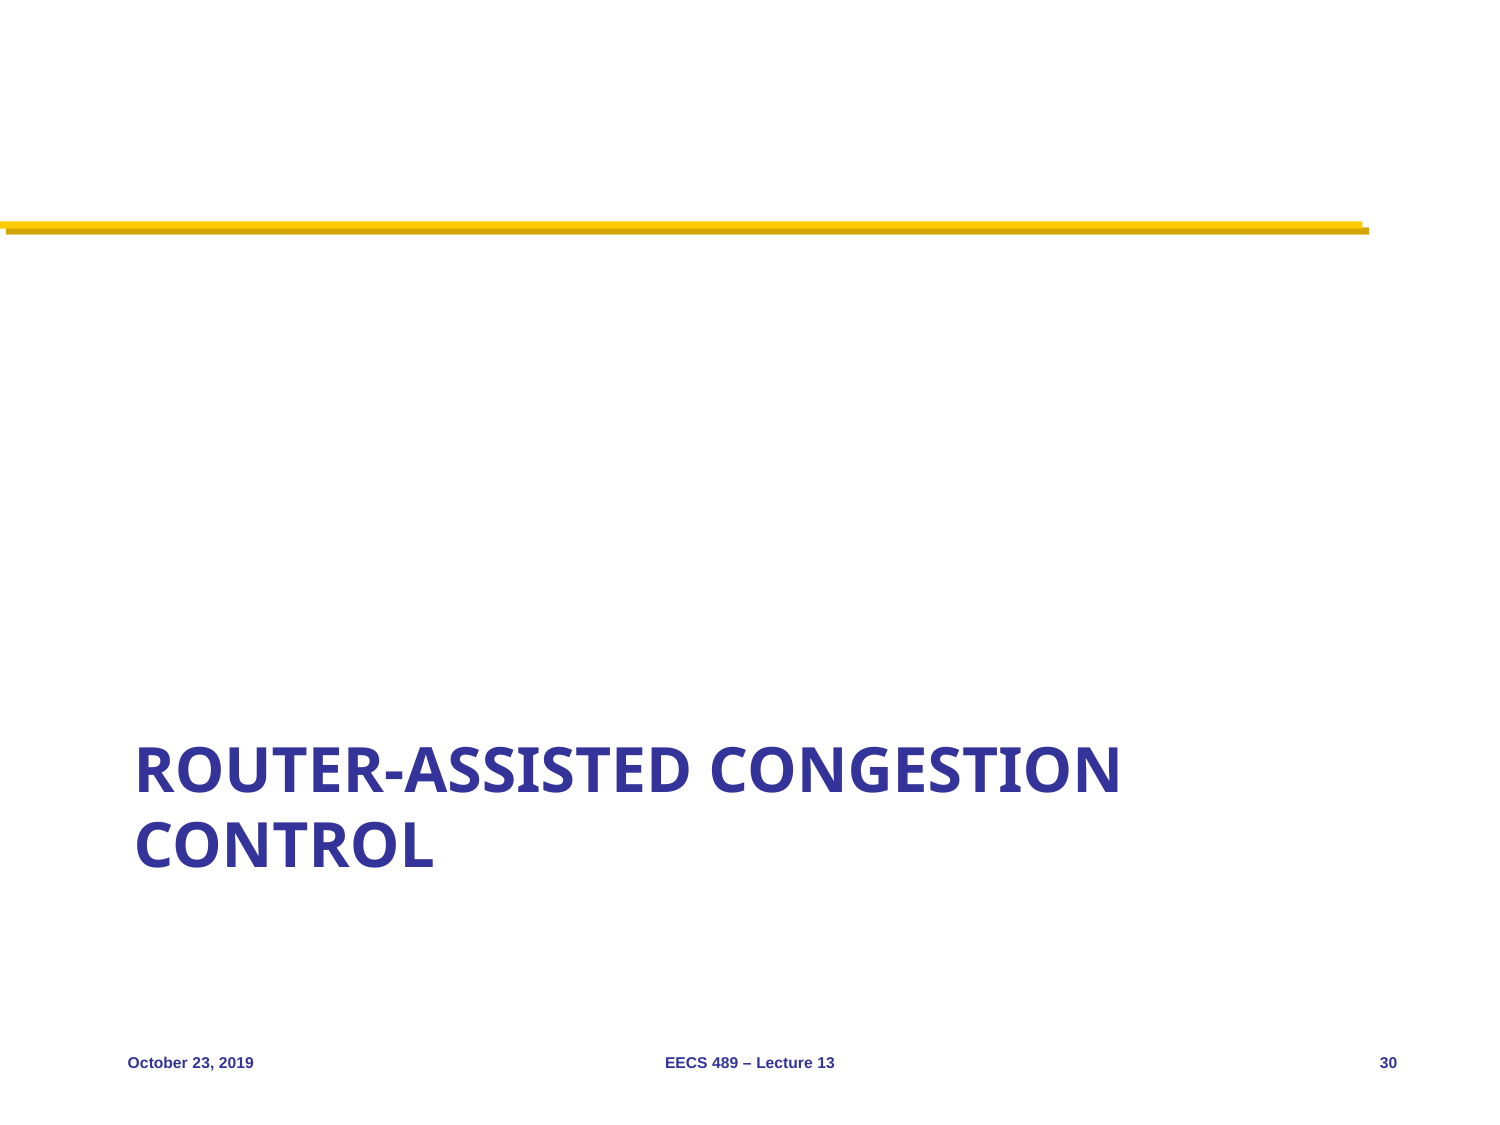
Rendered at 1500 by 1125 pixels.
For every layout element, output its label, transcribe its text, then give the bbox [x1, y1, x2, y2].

footer EECS 489 – Lecture 13 [512, 1024, 988, 1101]
slide_number 30 [1312, 1024, 1413, 1101]
title Router-assisted Congestion control [118, 722, 1394, 947]
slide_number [112, 1024, 426, 1101]
